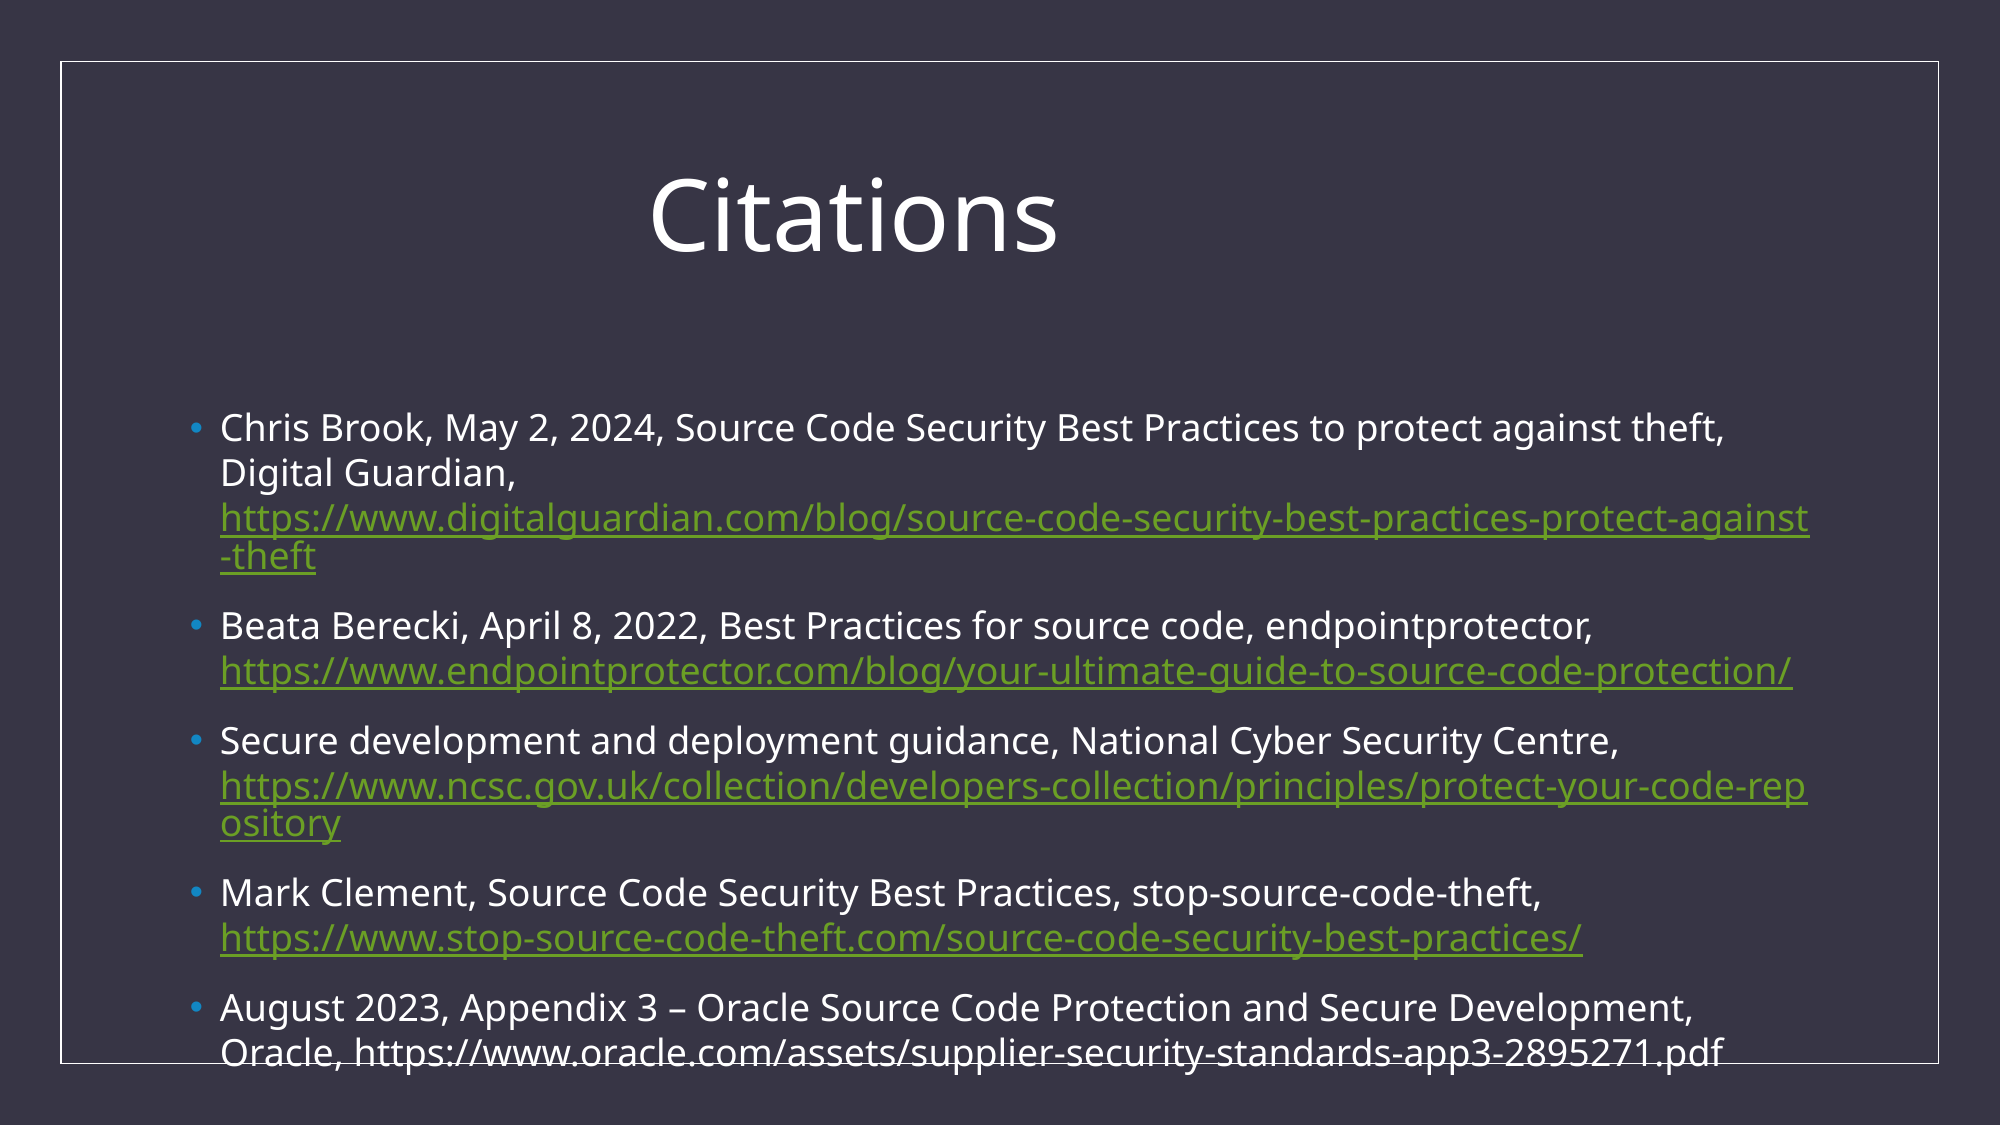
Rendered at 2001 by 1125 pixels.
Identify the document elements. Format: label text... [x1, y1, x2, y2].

list Chris Brook, May 2, 2024, Source Code Security Best Practices to protect against theft, Digital Guardian, https://www.digitalguardian.com/blog/source-code-security-best-practices-protect-against-theft Beata Berecki, April 8, 2022, Best Practices for source code, endpointprotector, https://www.endpointprotector.com/blog/your-ultimate-guide-to-source-code-protection/ Secure development and deployment guidance, National Cyber Security Centre, https://www.ncsc.gov.uk/collection/developers-collection/principles/protect-your-code-repository Mark Clement, Source Code Security Best Practices, stop-source-code-theft, https://www.stop-source-code-theft.com/source-code-security-best-practices/ August 2023, Appendix 3 – Oracle Source Code Protection and Secure Development, Oracle, https://www.oracle.com/assets/supplier-security-standards-app3-2895271.pdf [174, 333, 1825, 1052]
title Citations [632, 105, 1825, 333]
